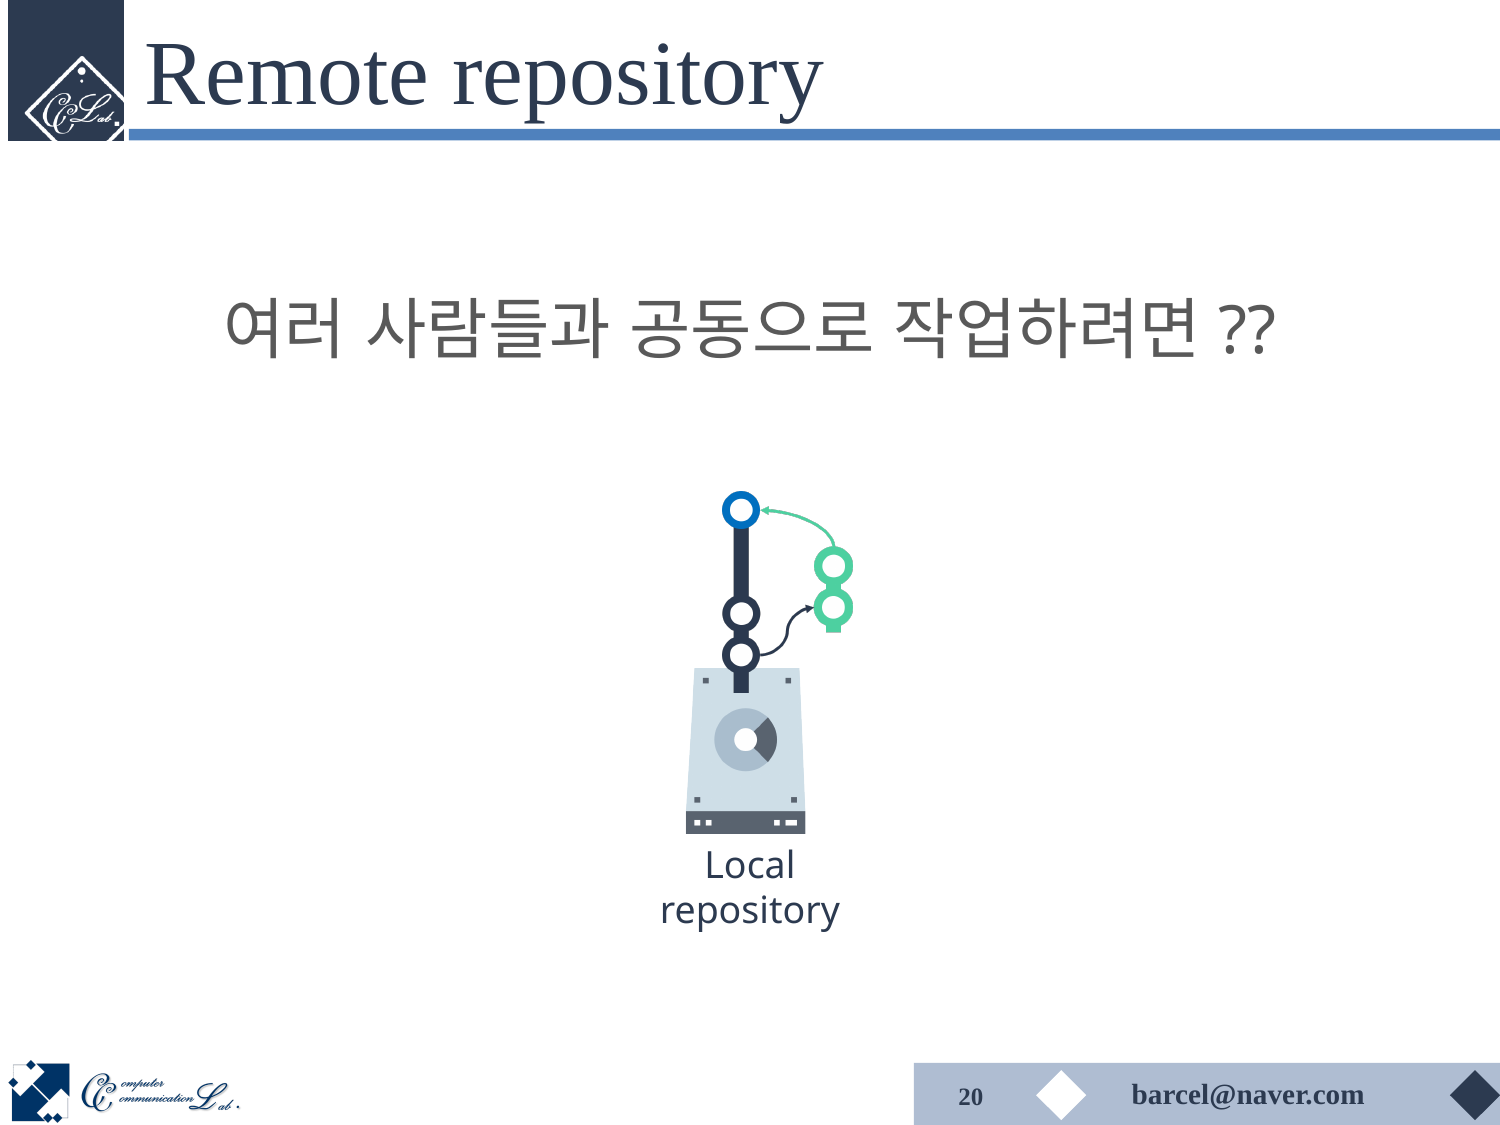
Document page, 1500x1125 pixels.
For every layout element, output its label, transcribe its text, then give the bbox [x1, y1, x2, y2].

text_box 여러 사람들과 공동으로 작업하려면?? [208, 279, 1292, 375]
picture [8, 0, 124, 141]
picture [7, 1058, 243, 1125]
title Remote repository [129, 10, 1500, 126]
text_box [643, 491, 856, 940]
